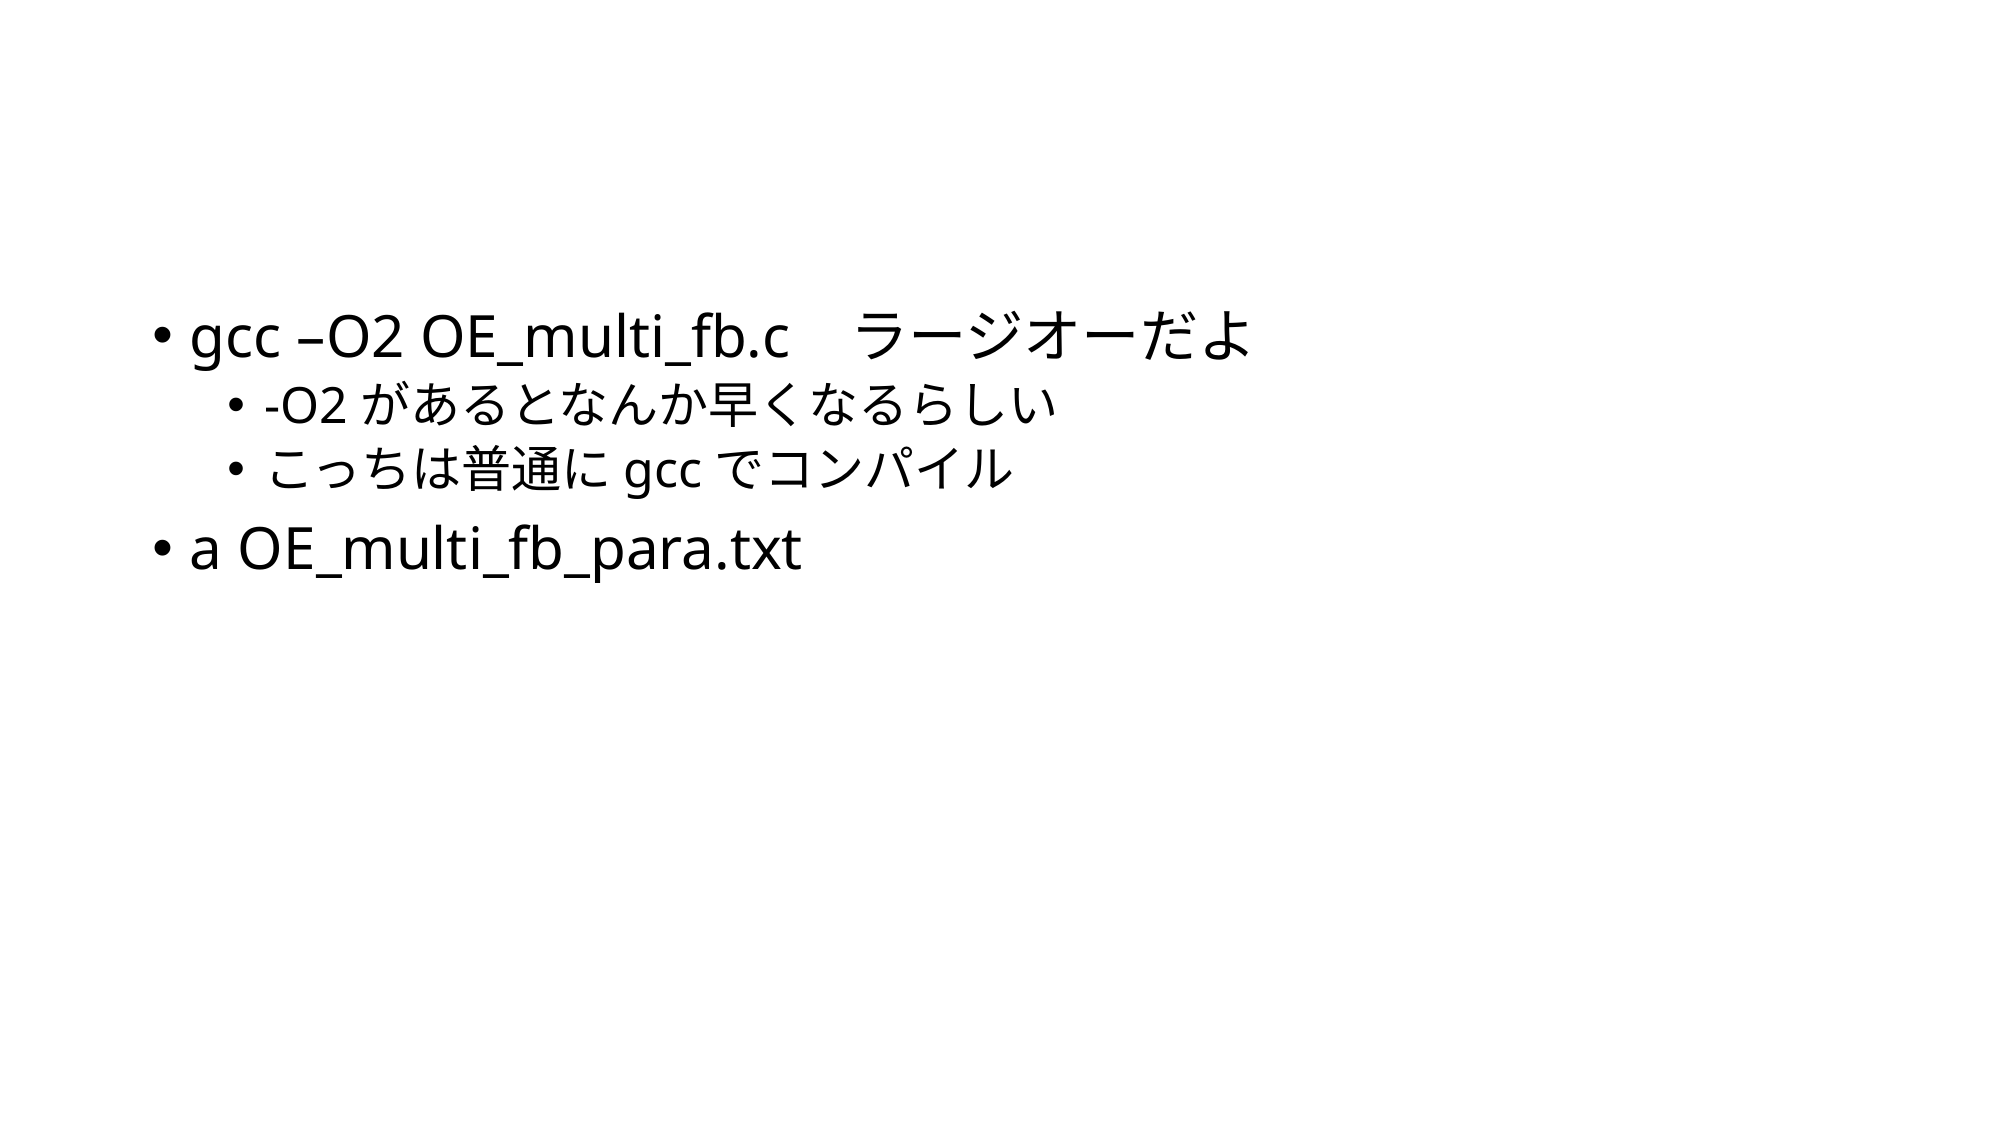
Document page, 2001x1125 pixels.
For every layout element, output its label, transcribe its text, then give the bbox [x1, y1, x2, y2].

list gcc –O2 OE_multi_fb.c ラージオーだよ -O2があるとなんか早くなるらしい こっちは普通にgccでコンパイル a OE_multi_fb_para.txt [137, 299, 1863, 1014]
